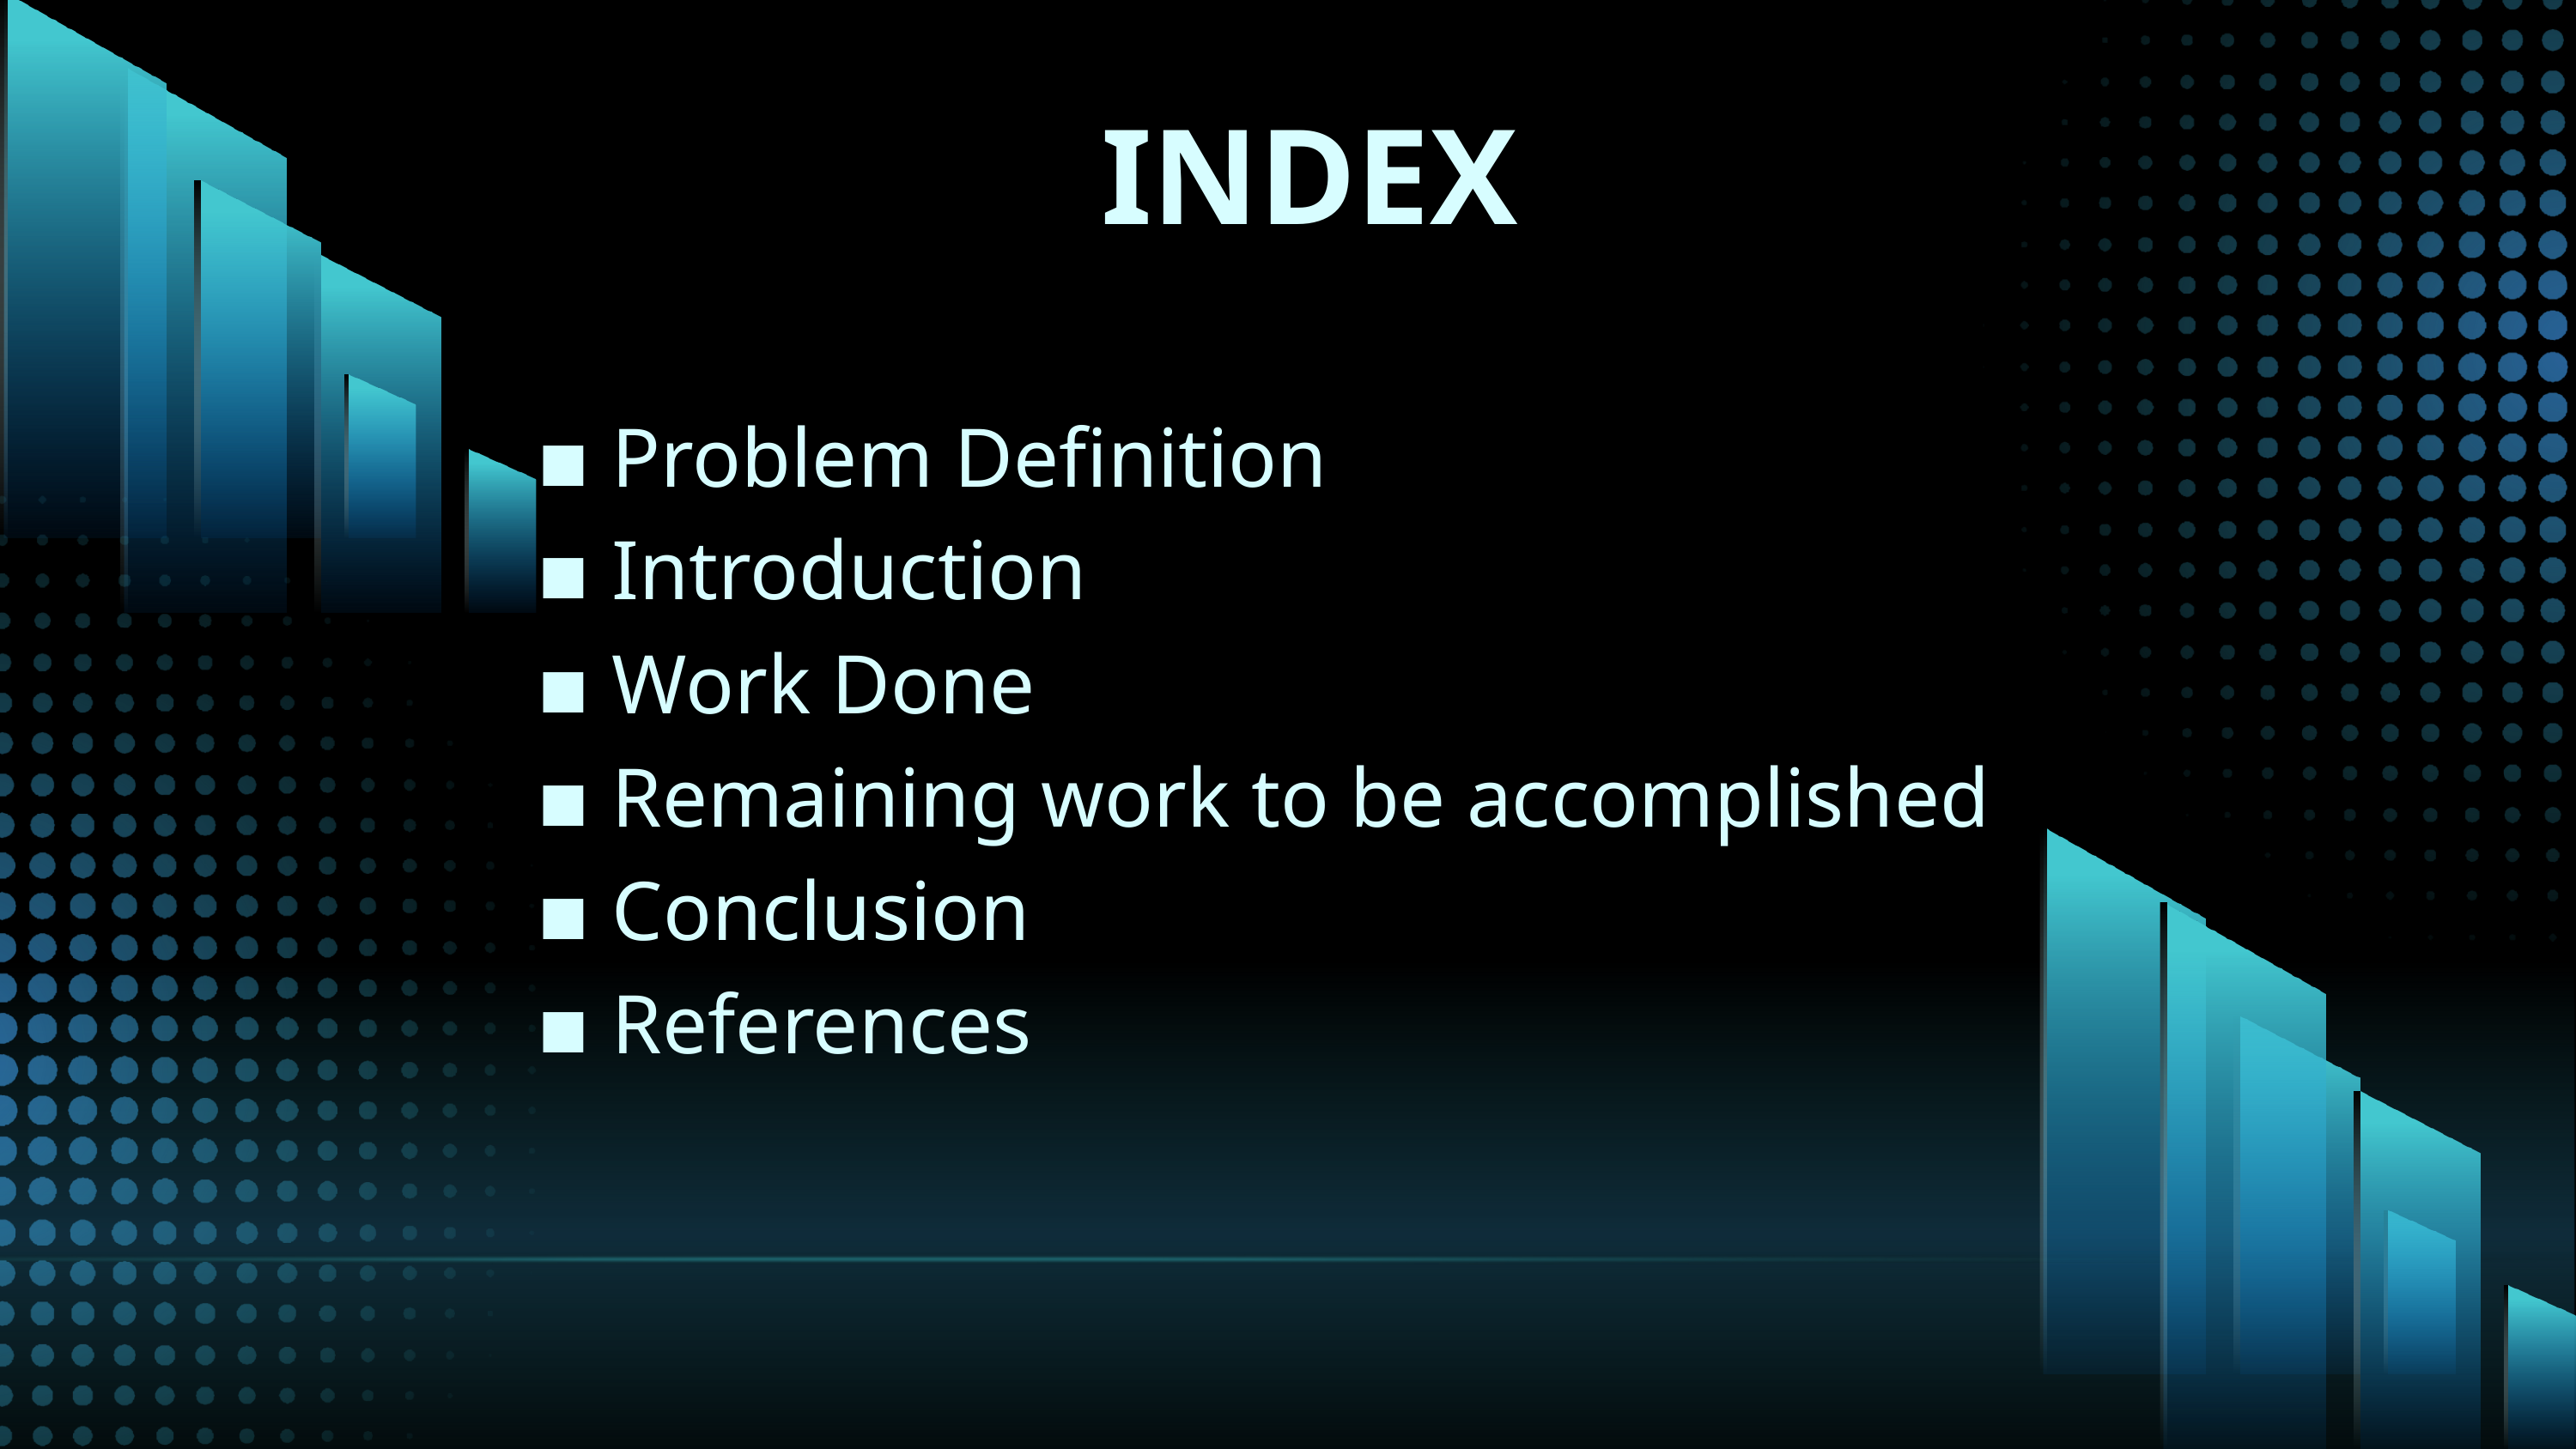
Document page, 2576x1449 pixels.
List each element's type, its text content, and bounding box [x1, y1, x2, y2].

text_box [1983, 0, 2576, 389]
text_box ▪︎ Problem Definition ▪︎ Introduction ▪︎ Work Done ▪︎ Remaining work to be accomplished ▪︎ Conclusion ▪︎ References [537, 389, 2576, 1184]
text_box [2160, 902, 2576, 1449]
text_box [0, 458, 537, 1449]
text_box INDEX [695, 67, 1924, 252]
text_box [416, 66, 537, 458]
text_box [0, 0, 416, 538]
text_box [2039, 827, 2456, 1374]
text_box [537, 1184, 2160, 1449]
